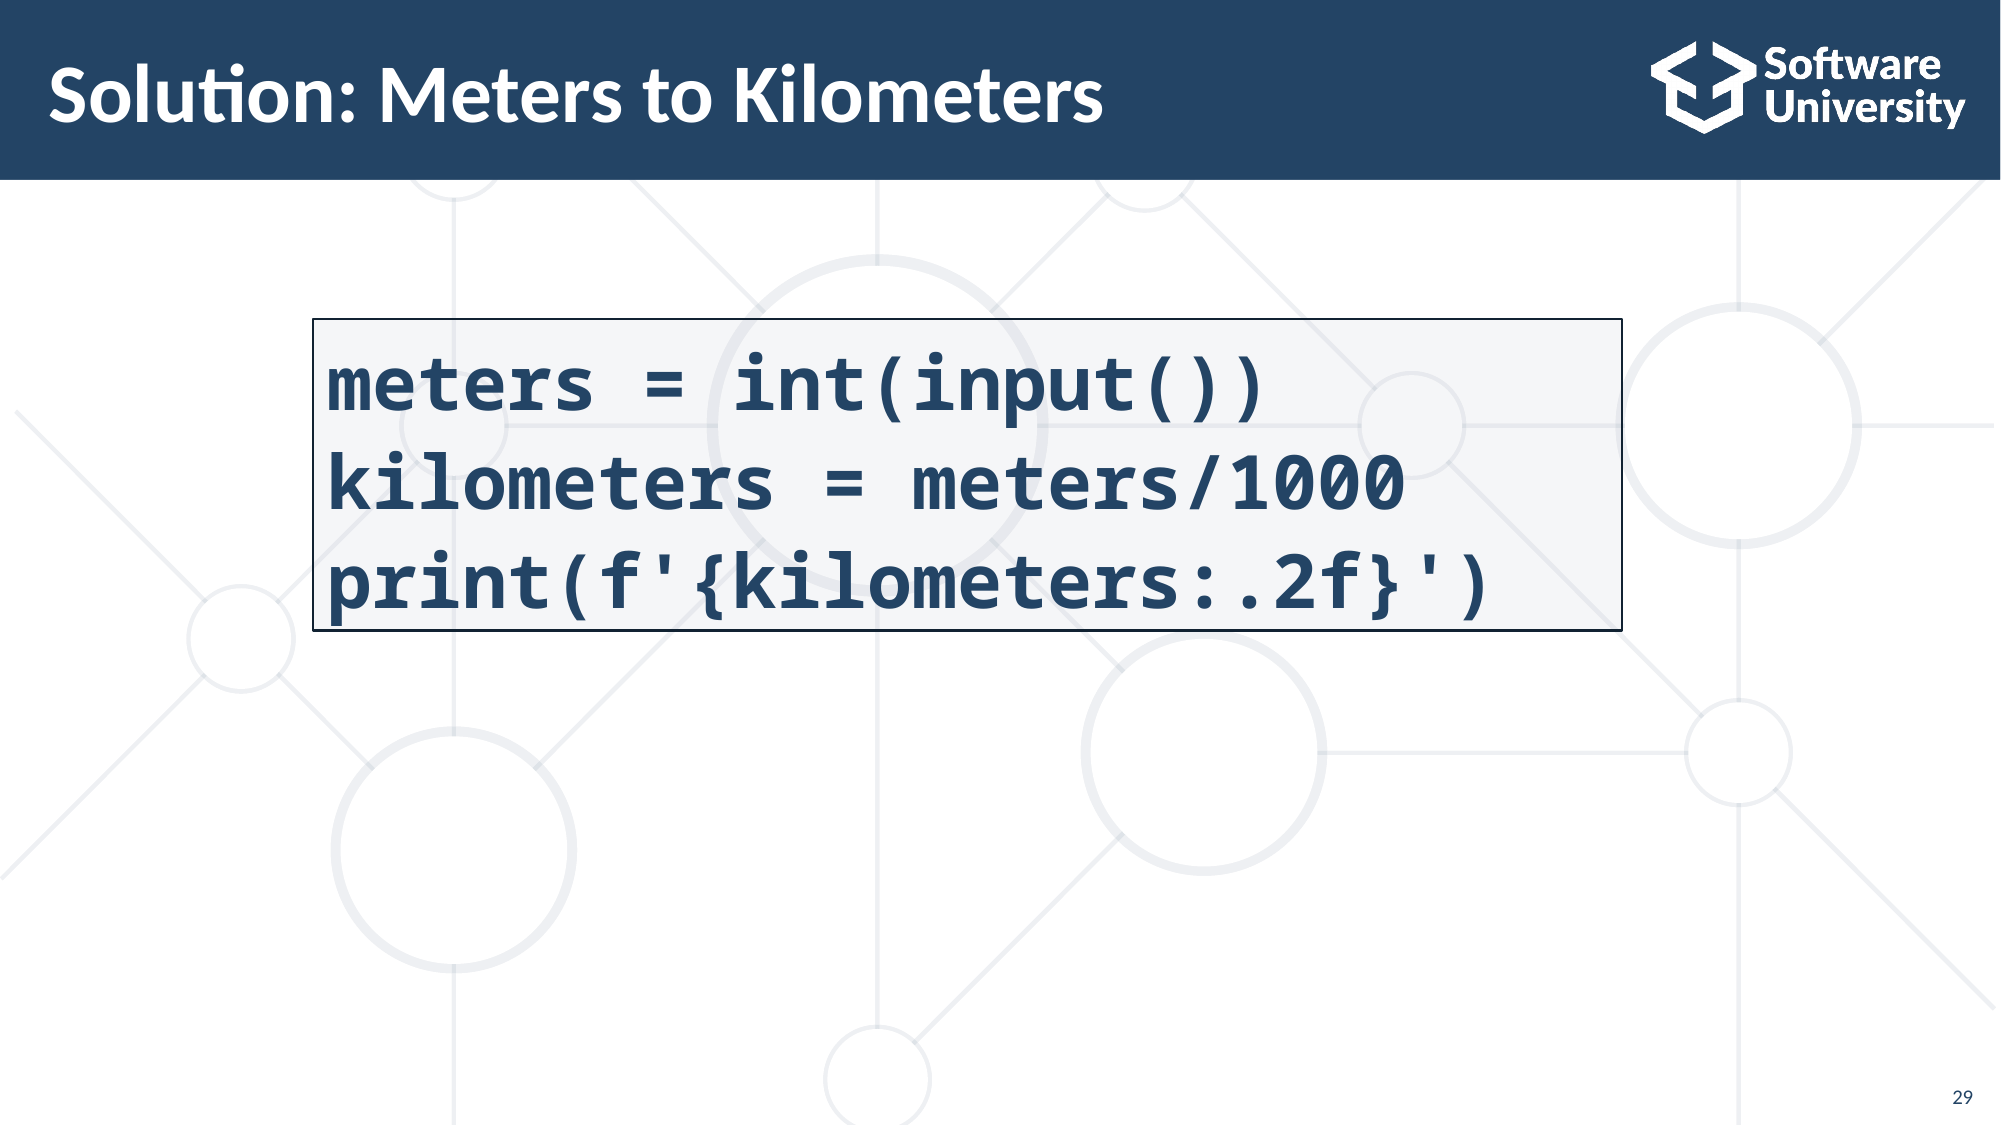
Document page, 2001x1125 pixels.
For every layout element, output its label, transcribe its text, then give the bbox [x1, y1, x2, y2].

slide_number 29 [1927, 1067, 1989, 1117]
picture [1651, 41, 1966, 134]
title Solution: Meters to Kilometers [31, 16, 1625, 162]
text_box meters = int(input()) kilometers = meters/1000 print(f'{kilometers:.2f}') [313, 318, 1622, 631]
